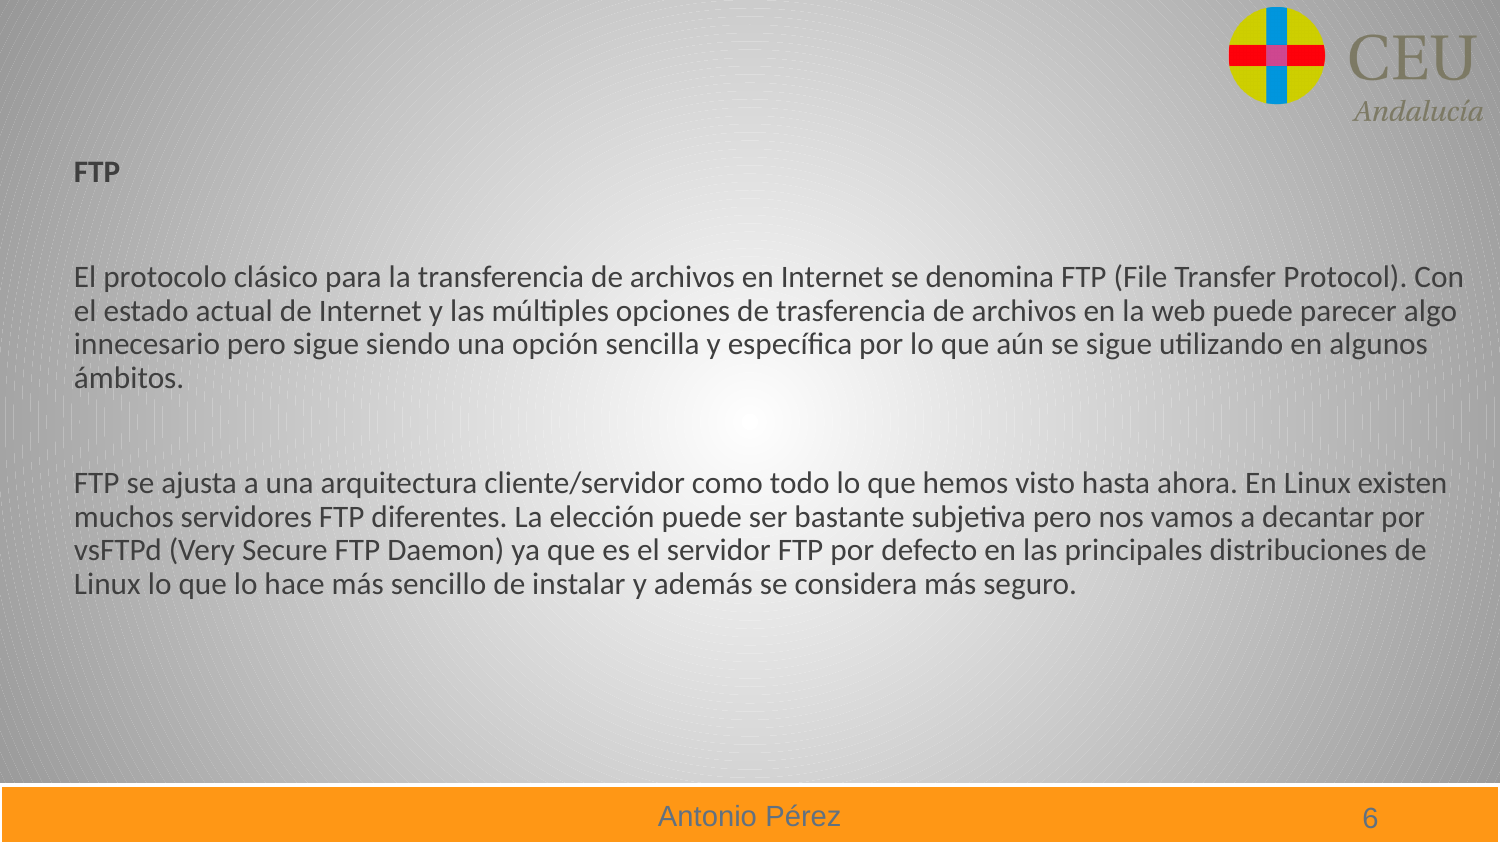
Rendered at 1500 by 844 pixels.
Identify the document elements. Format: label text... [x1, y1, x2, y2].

list FTP El protocolo clásico para la transferencia de archivos en Internet se denomina FTP (File Transfer Protocol). Con el estado actual de Internet y las múltiples opciones de trasferencia de archivos en la web puede parecer algo innecesario pero sigue siendo una opción sencilla y específica por lo que aún se sigue utilizando en algunos ámbitos. FTP se ajusta a una arquitectura cliente/servidor como todo lo que hemos visto hasta ahora. En Linux existen muchos servidores FTP diferentes. La elección puede ser bastante subjetiva pero nos vamos a decantar por vsFTPd (Very Secure FTP Daemon) ya que es el servidor FTP por defecto en las principales distribuciones de Linux lo que lo hace más sencillo de instalar y además se considera más seguro. [17, 150, 1474, 646]
picture [1216, 0, 1500, 137]
